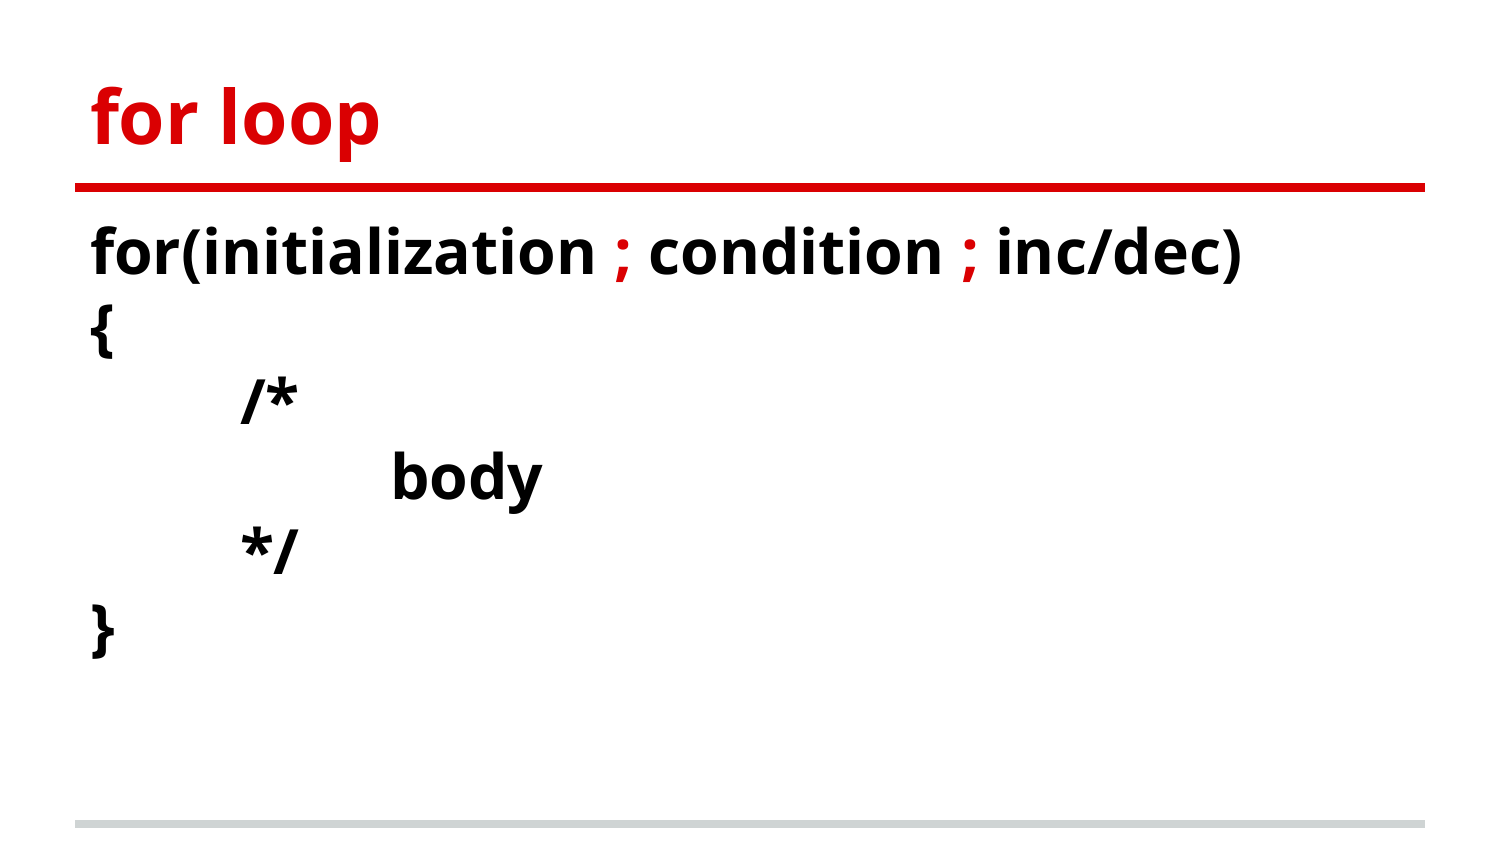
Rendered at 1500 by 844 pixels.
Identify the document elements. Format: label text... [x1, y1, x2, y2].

list for(initialization ; condition ; inc/dec) { /* body */ } [75, 196, 1425, 808]
title for loop [75, 33, 1425, 175]
